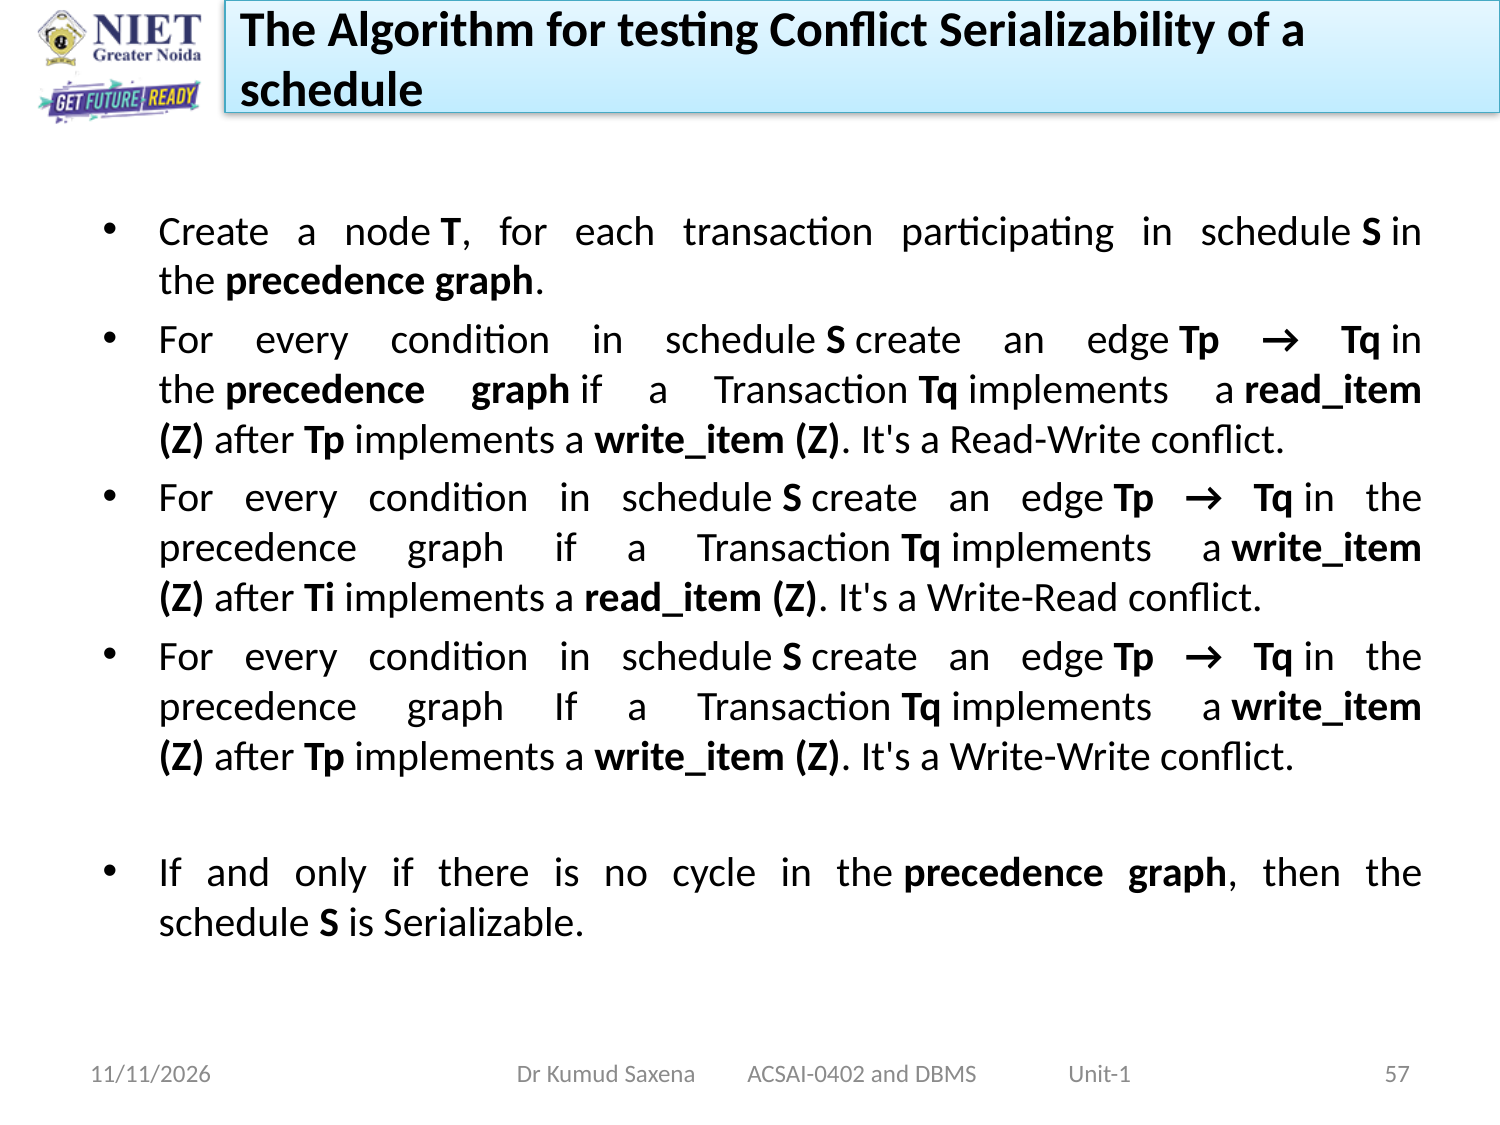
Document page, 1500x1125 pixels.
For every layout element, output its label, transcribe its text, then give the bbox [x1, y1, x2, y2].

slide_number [75, 1042, 412, 1103]
picture [0, 0, 238, 135]
list Create a node T, for each transaction participating in schedule S in the precedence graph. For every condition in schedule S create an edge Tp → Tq in the precedence graph if a Transaction Tq implements a read_item (Z) after Tp implements a write_item (Z). It's a Read-Write conflict. For every condition in schedule S create an edge Tp → Tq in the precedence graph if a Transaction Tq implements a write_item (Z) after Ti implements a read_item (Z). It's a Write-Read conflict. For every condition in schedule S create an edge Tp → Tq in the precedence graph If a Transaction Tq implements a write_item (Z) after Tp implements a write_item (Z). It's a Write-Write conflict. If and only if there is no cycle in the precedence graph, then the schedule S is Serializable. [87, 137, 1438, 1038]
text_box The Algorithm for testing Conflict Serializability of a schedule [238, 0, 1500, 113]
slide_number 57 [1074, 1042, 1425, 1103]
footer Dr Kumud Saxena ACSAI-0402 and DBMS Unit-1 [412, 1042, 1074, 1103]
